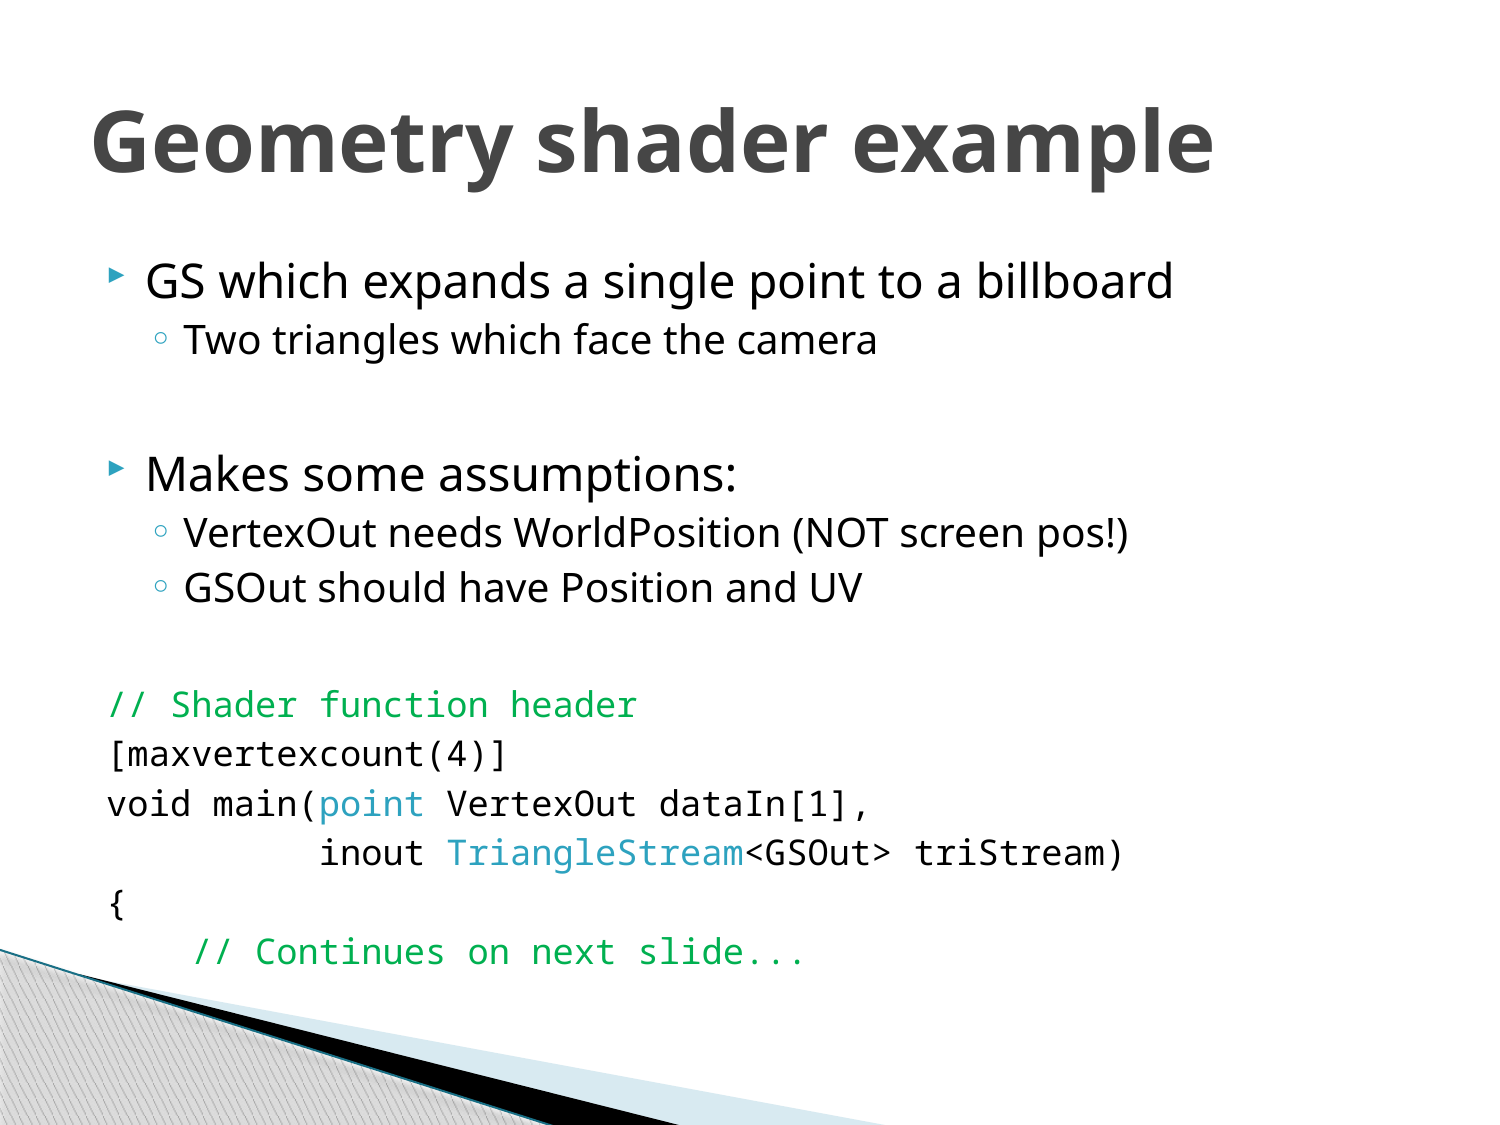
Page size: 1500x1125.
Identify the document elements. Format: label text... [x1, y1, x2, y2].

list GS which expands a single point to a billboard Two triangles which face the camera Makes some assumptions: VertexOut needs WorldPosition (NOT screen pos!) GSOut should have Position and UV // Shader function header [maxvertexcount(4)] void main(point VertexOut dataIn[1], inout TriangleStream<GSOut> triStream) { // Continues on next slide... [75, 243, 1425, 986]
title Geometry shader example [75, 45, 1425, 233]
